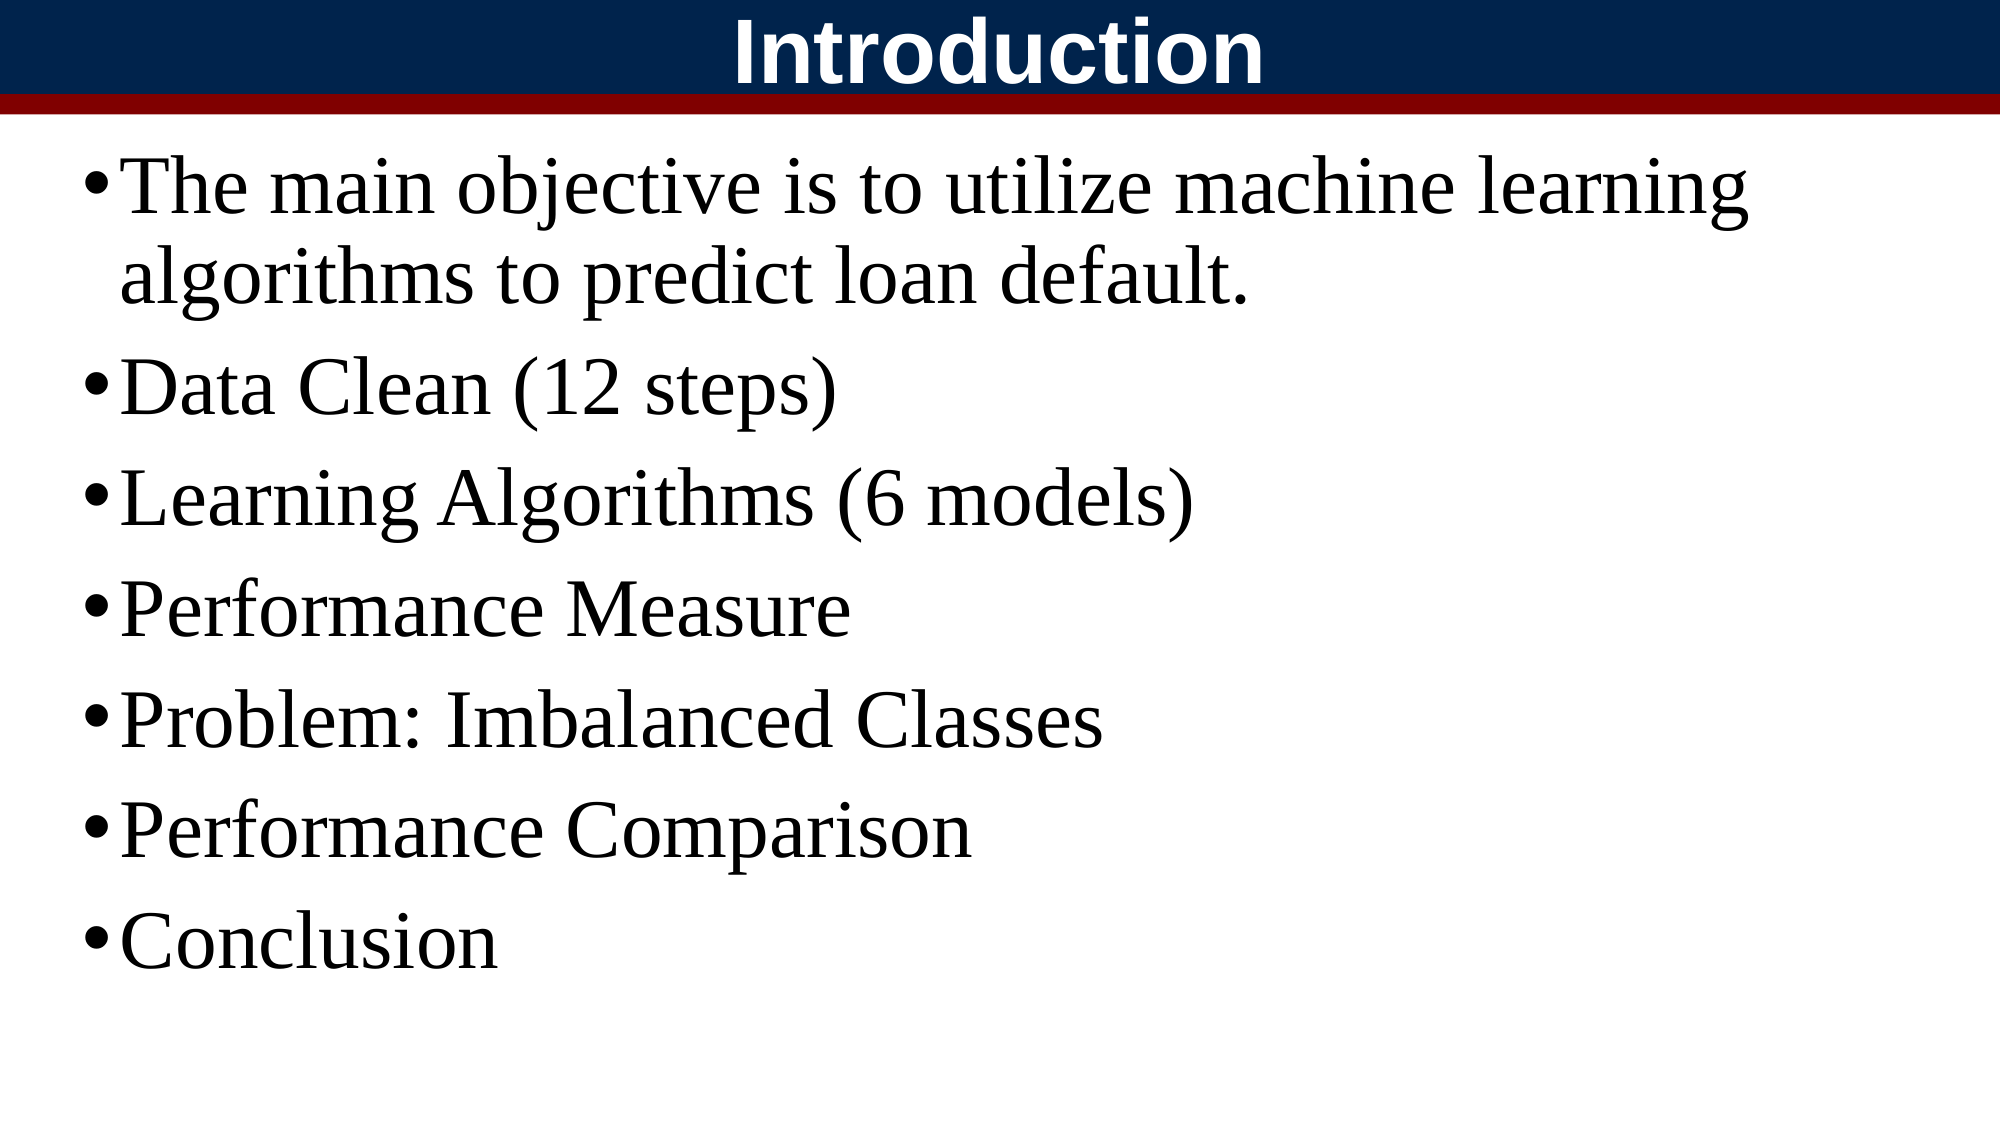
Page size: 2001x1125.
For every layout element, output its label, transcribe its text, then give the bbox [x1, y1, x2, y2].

list The main objective is to utilize machine learning algorithms to predict loan default. Data Clean (12 steps) Learning Algorithms (6 models) Performance Measure Problem: Imbalanced Classes Performance Comparison Conclusion [67, 134, 1960, 1062]
text_box Introduction [0, 0, 2000, 94]
